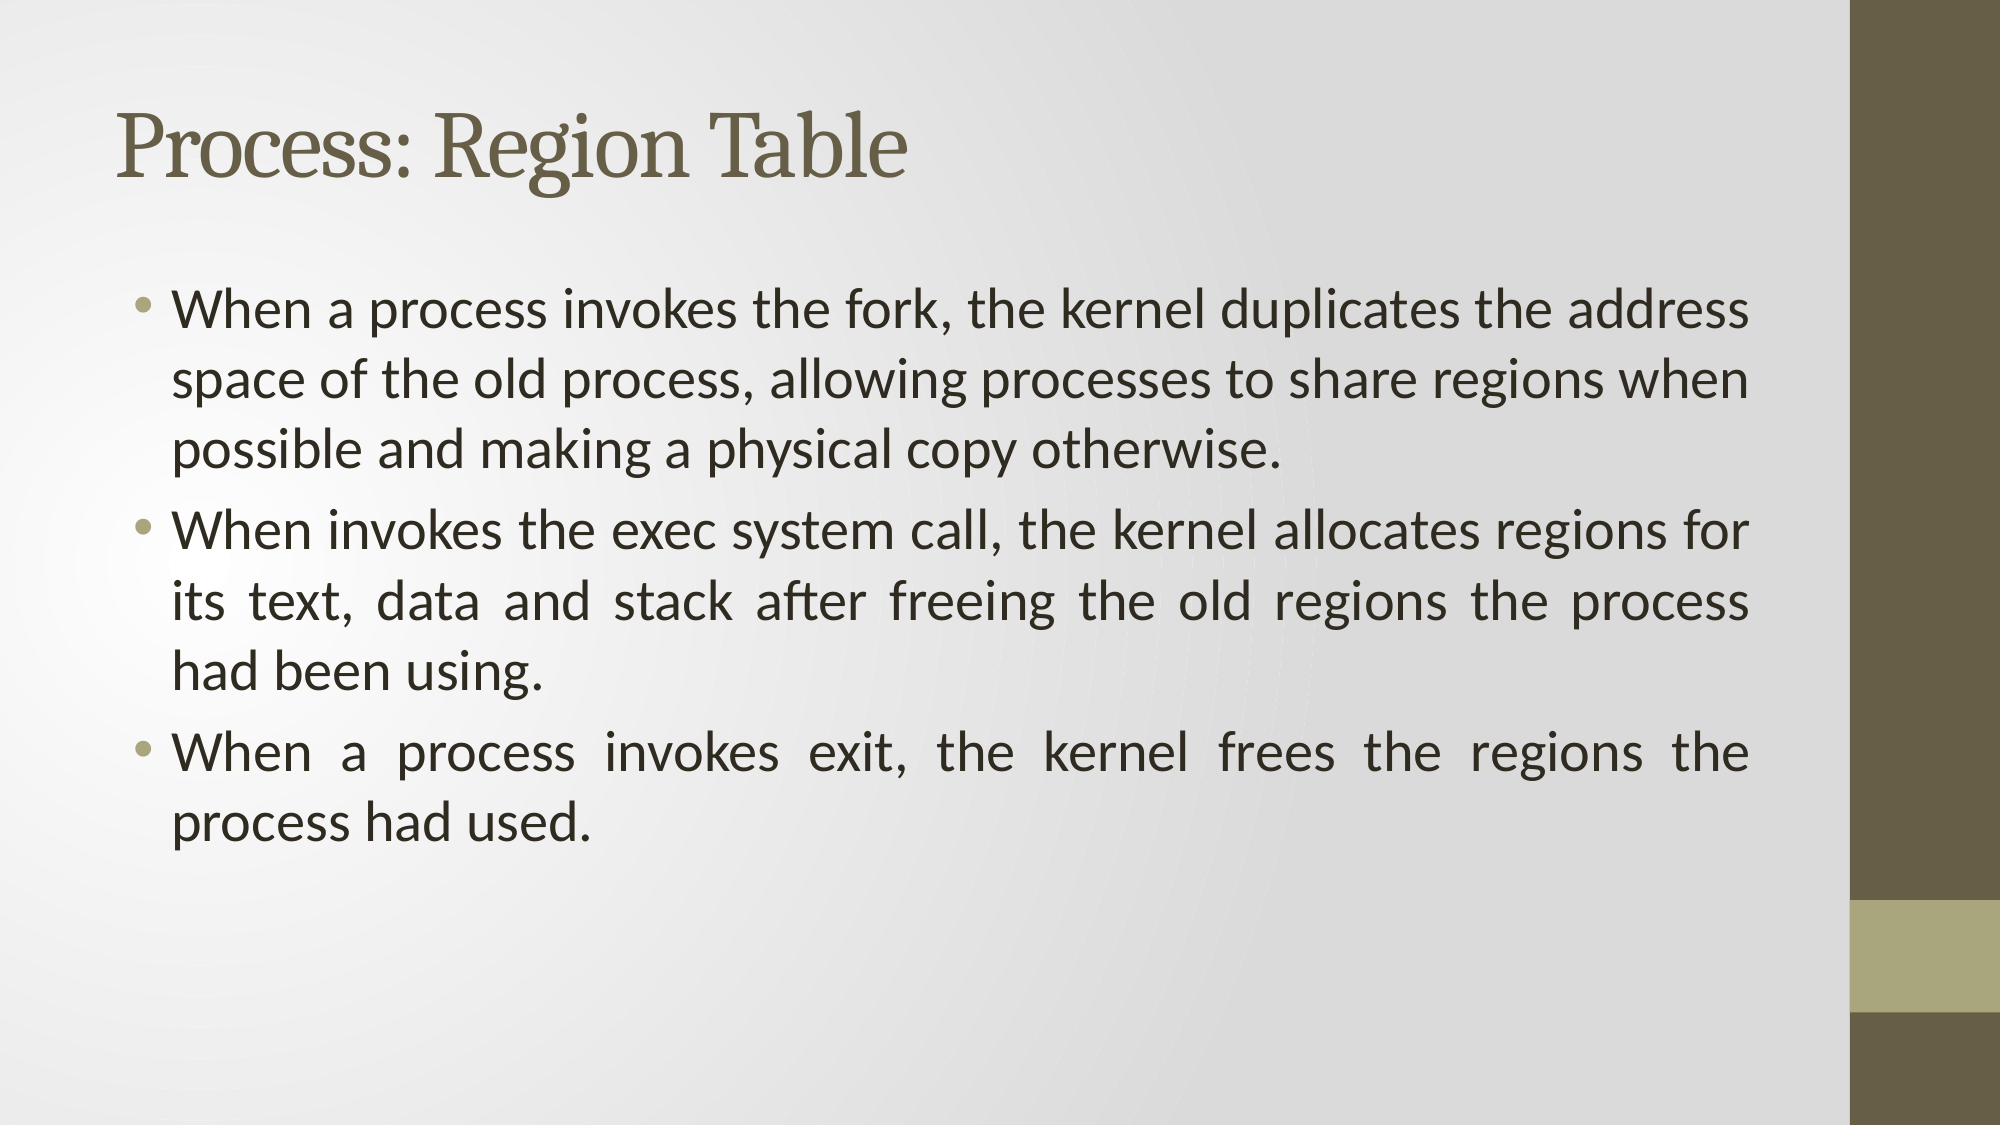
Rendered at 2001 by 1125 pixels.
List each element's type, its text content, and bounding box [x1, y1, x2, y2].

title Process: Region Table [99, 45, 1767, 233]
list When a process invokes the fork, the kernel duplicates the address space of the old process, allowing processes to share regions when possible and making a physical copy otherwise. When invokes the exec system call, the kernel allocates regions for its text, data and stack after freeing the old regions the process had been using. When a process invokes exit, the kernel frees the regions the process had used. [99, 262, 1767, 1050]
